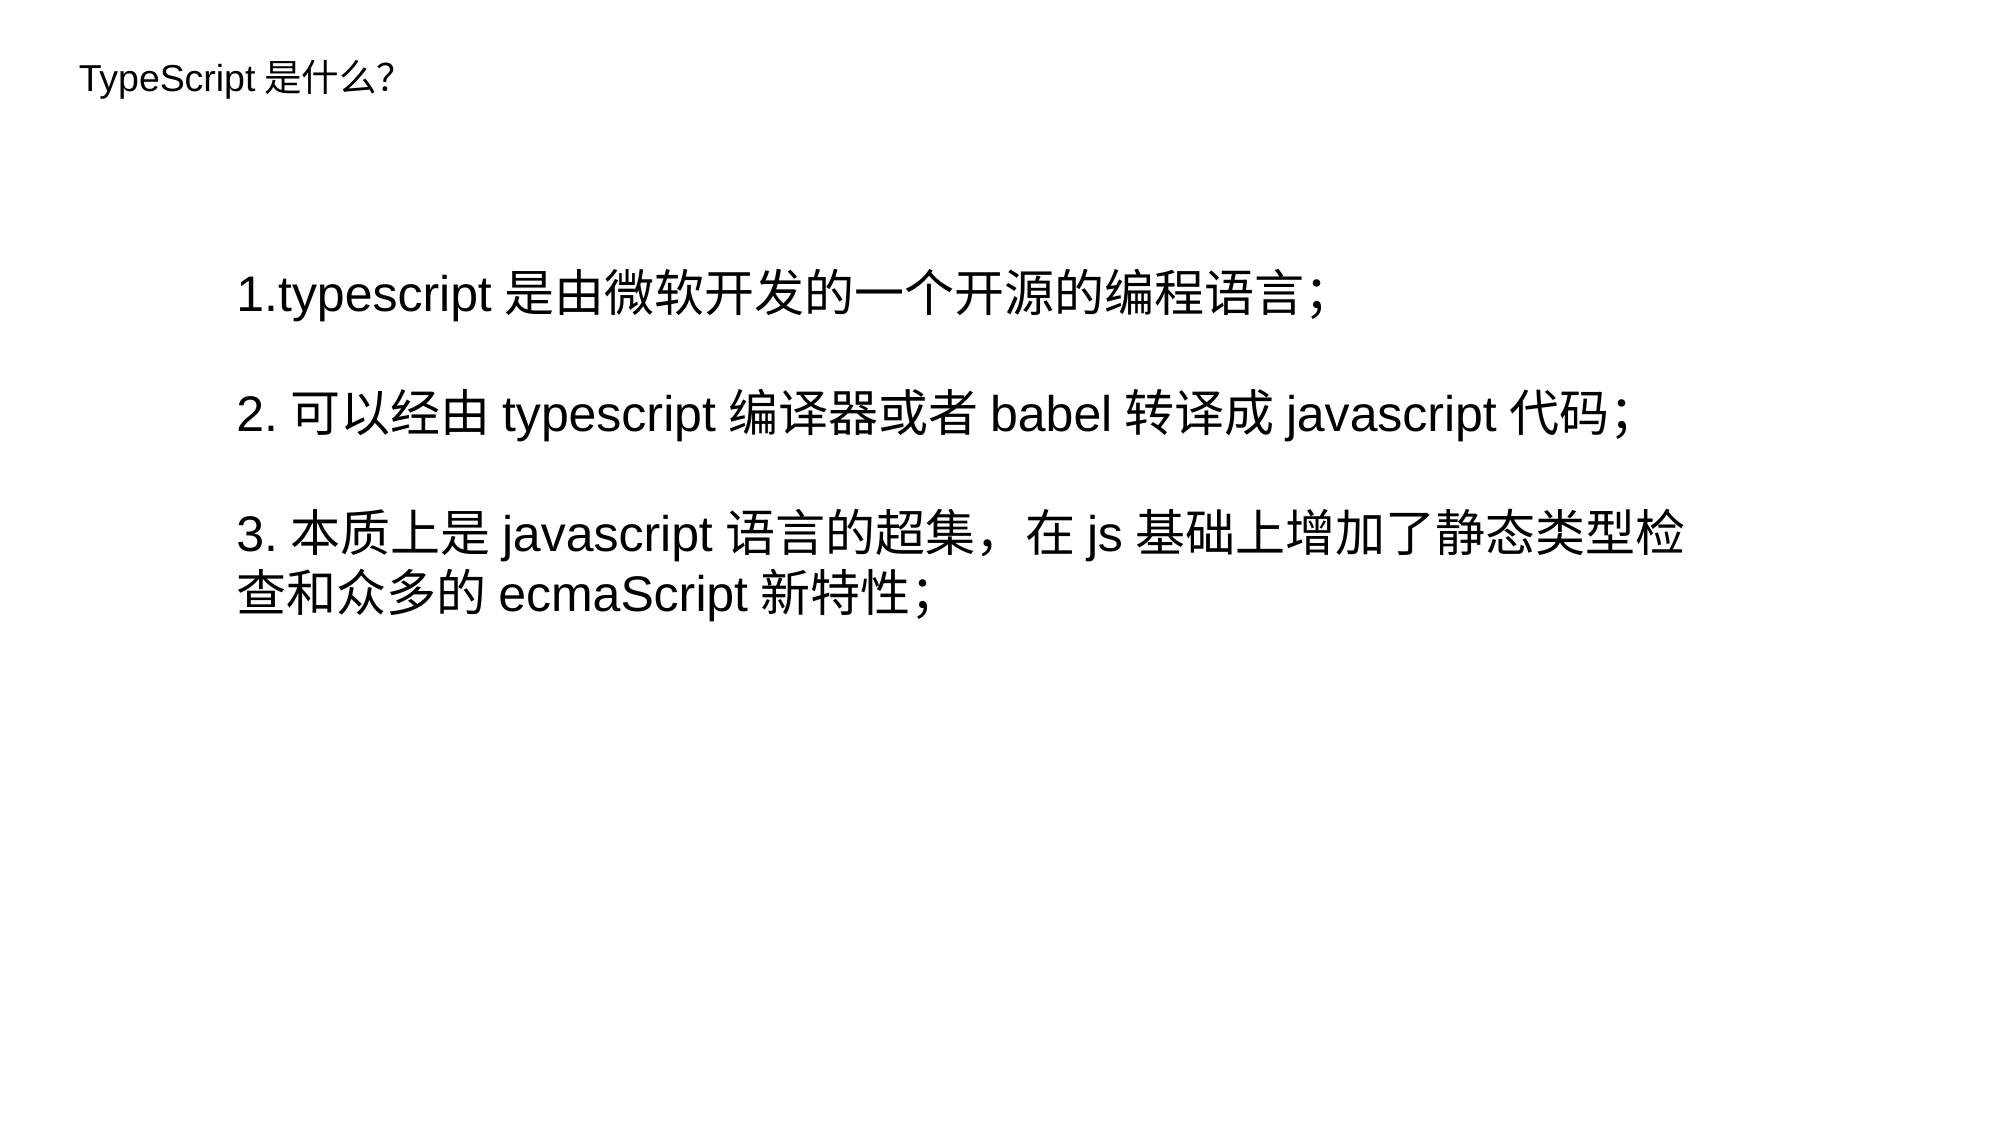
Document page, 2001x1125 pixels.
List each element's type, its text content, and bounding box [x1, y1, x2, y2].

text_box 1.typescript是由微软开发的一个开源的编程语言； 2.可以经由typescript编译器或者babel转译成javascript代码； 3.本质上是javascript语言的超集，在js基础上增加了静态类型检查和众多的ecmaScript新特性； [221, 253, 1720, 629]
text_box TypeScript是什么？ [63, 46, 430, 107]
